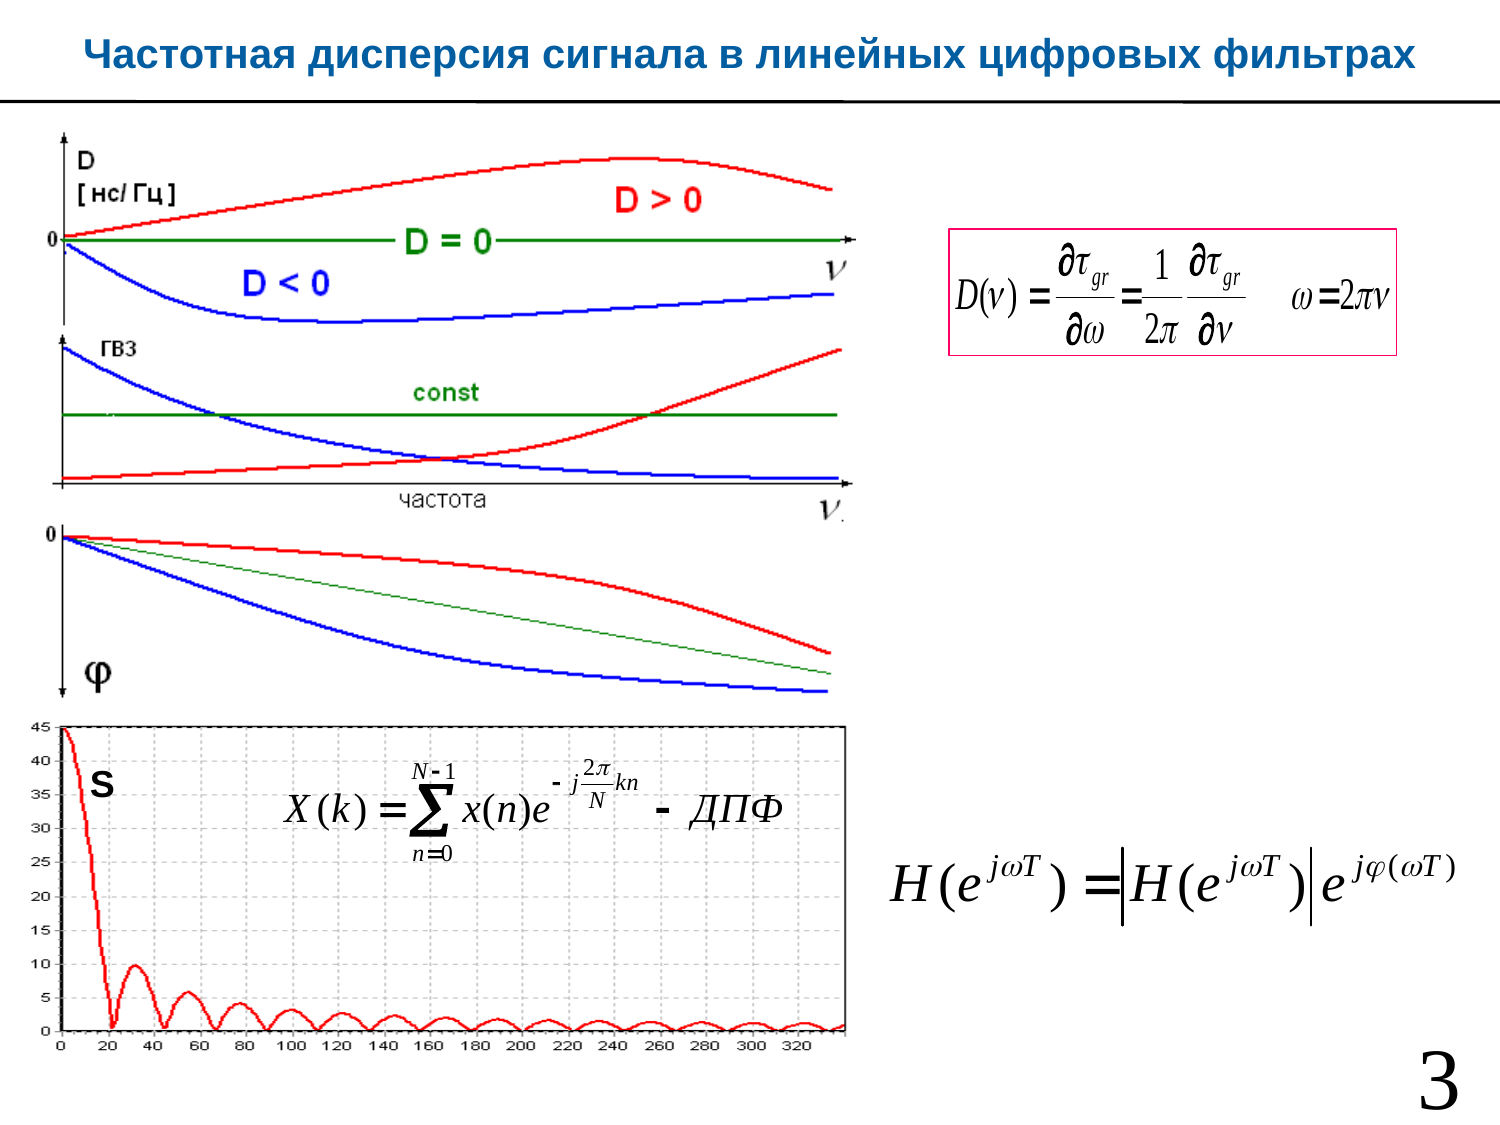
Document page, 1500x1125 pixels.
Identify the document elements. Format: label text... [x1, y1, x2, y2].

picture [949, 229, 1396, 355]
text_box [1174, 1062, 1488, 1113]
picture [15, 718, 854, 1057]
text_box Частотная дисперсия сигнала в линейных цифровых фильтрах [0, 0, 1500, 103]
picture [44, 131, 856, 705]
text_box [1163, 1014, 1476, 1065]
picture [880, 837, 1466, 938]
